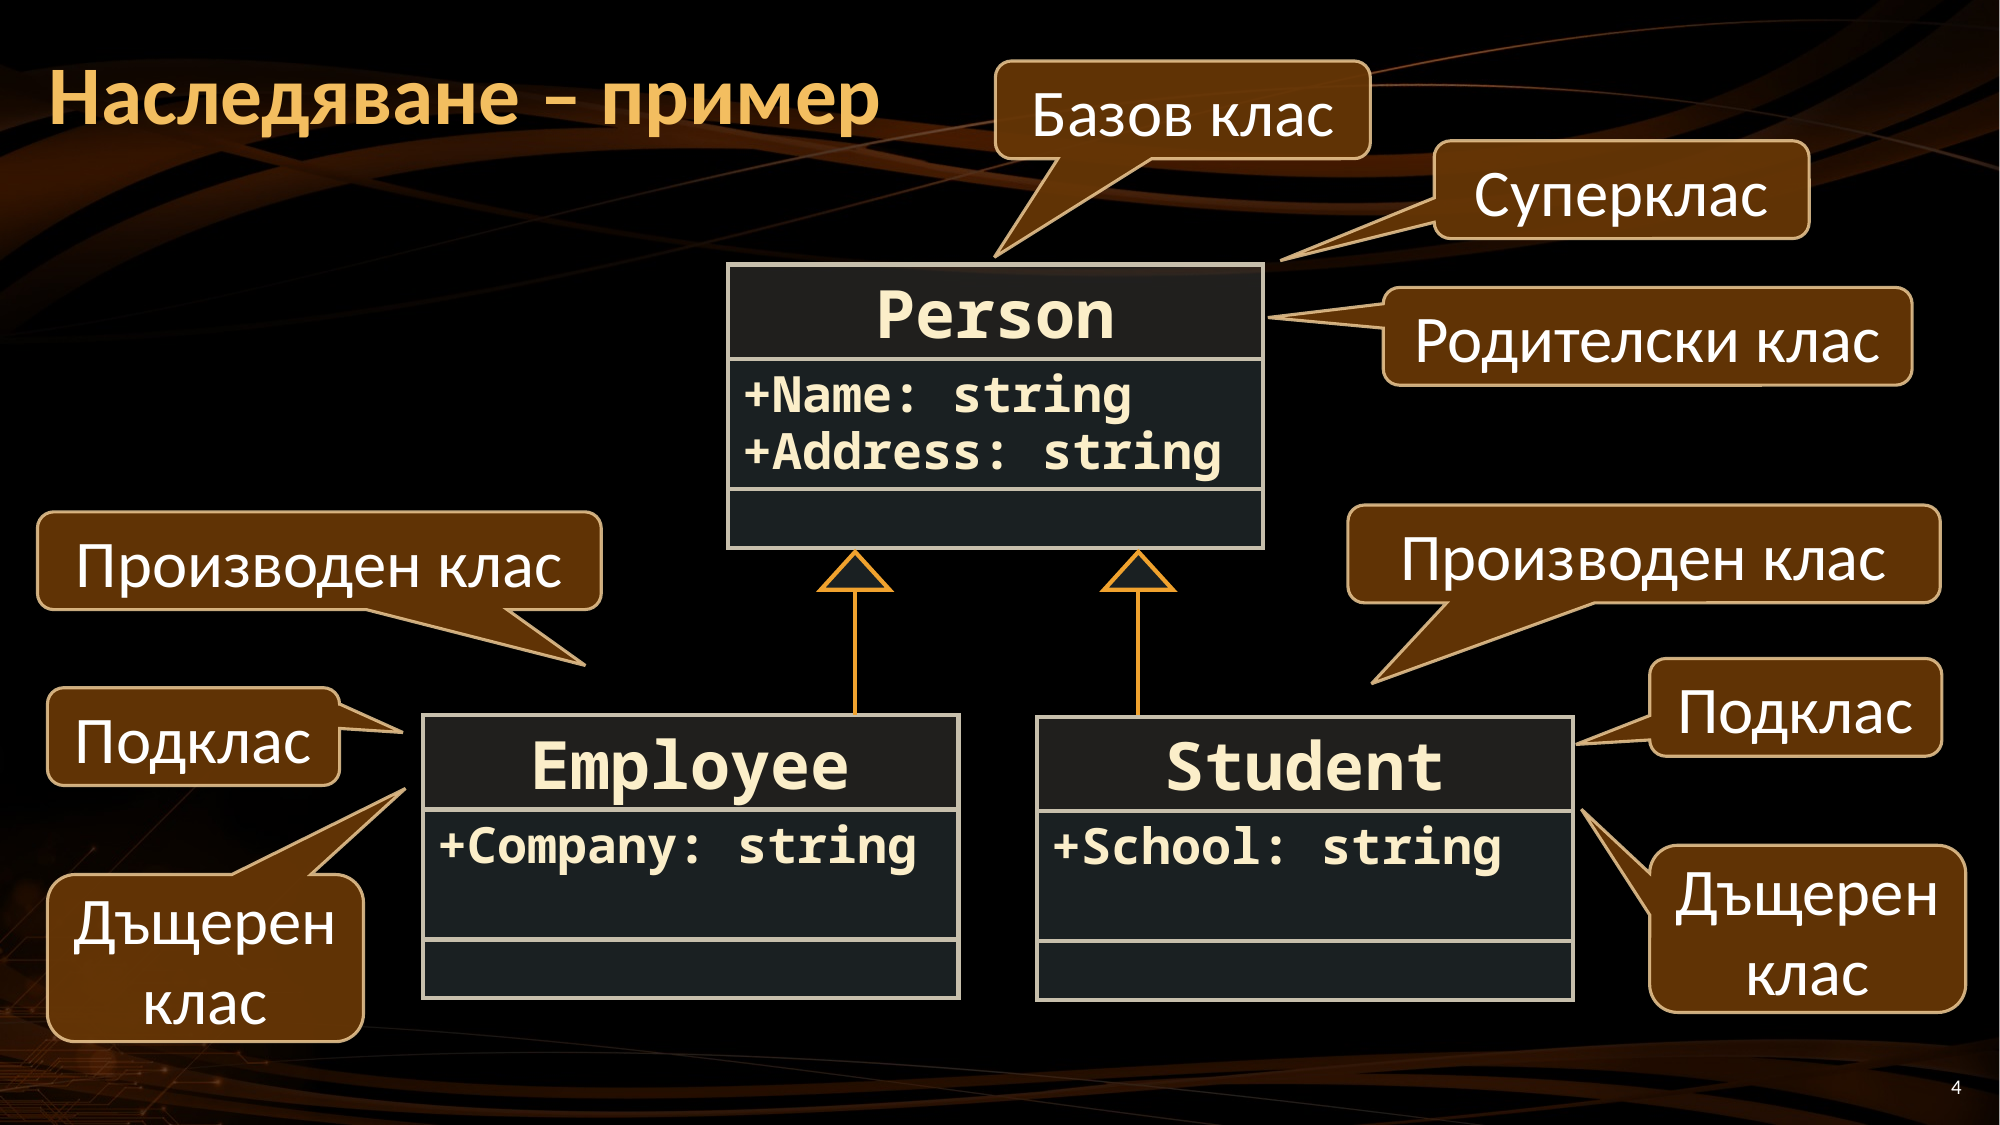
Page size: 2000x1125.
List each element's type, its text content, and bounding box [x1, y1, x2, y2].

title Наследяване – пример [30, 6, 1968, 189]
text_box [820, 551, 890, 590]
slide_number 4 [1897, 1070, 1968, 1103]
text_box Производен клас [1346, 504, 1942, 685]
text_box [727, 489, 1264, 548]
text_box Employee [423, 715, 959, 809]
text_box Базов клас [993, 59, 1372, 259]
text_box Производен клас [36, 510, 603, 667]
picture [0, 0, 2000, 1125]
text_box Student [1037, 716, 1573, 811]
text_box Подклас [46, 686, 404, 787]
text_box Дъщеренклас [46, 787, 407, 1043]
text_box +Name: string +Address: string [727, 359, 1264, 489]
text_box Подклас [1575, 657, 1943, 758]
text_box [1103, 551, 1173, 590]
text_box Person [727, 264, 1264, 359]
text_box Родителски клас [1267, 286, 1914, 387]
text_box [423, 939, 959, 999]
text_box +Company: string [423, 809, 959, 939]
text_box Дъщеренклас [1580, 808, 1967, 1014]
text_box Суперклас [1279, 139, 1811, 262]
text_box +School: string [1037, 811, 1573, 941]
text_box [1037, 941, 1573, 1000]
